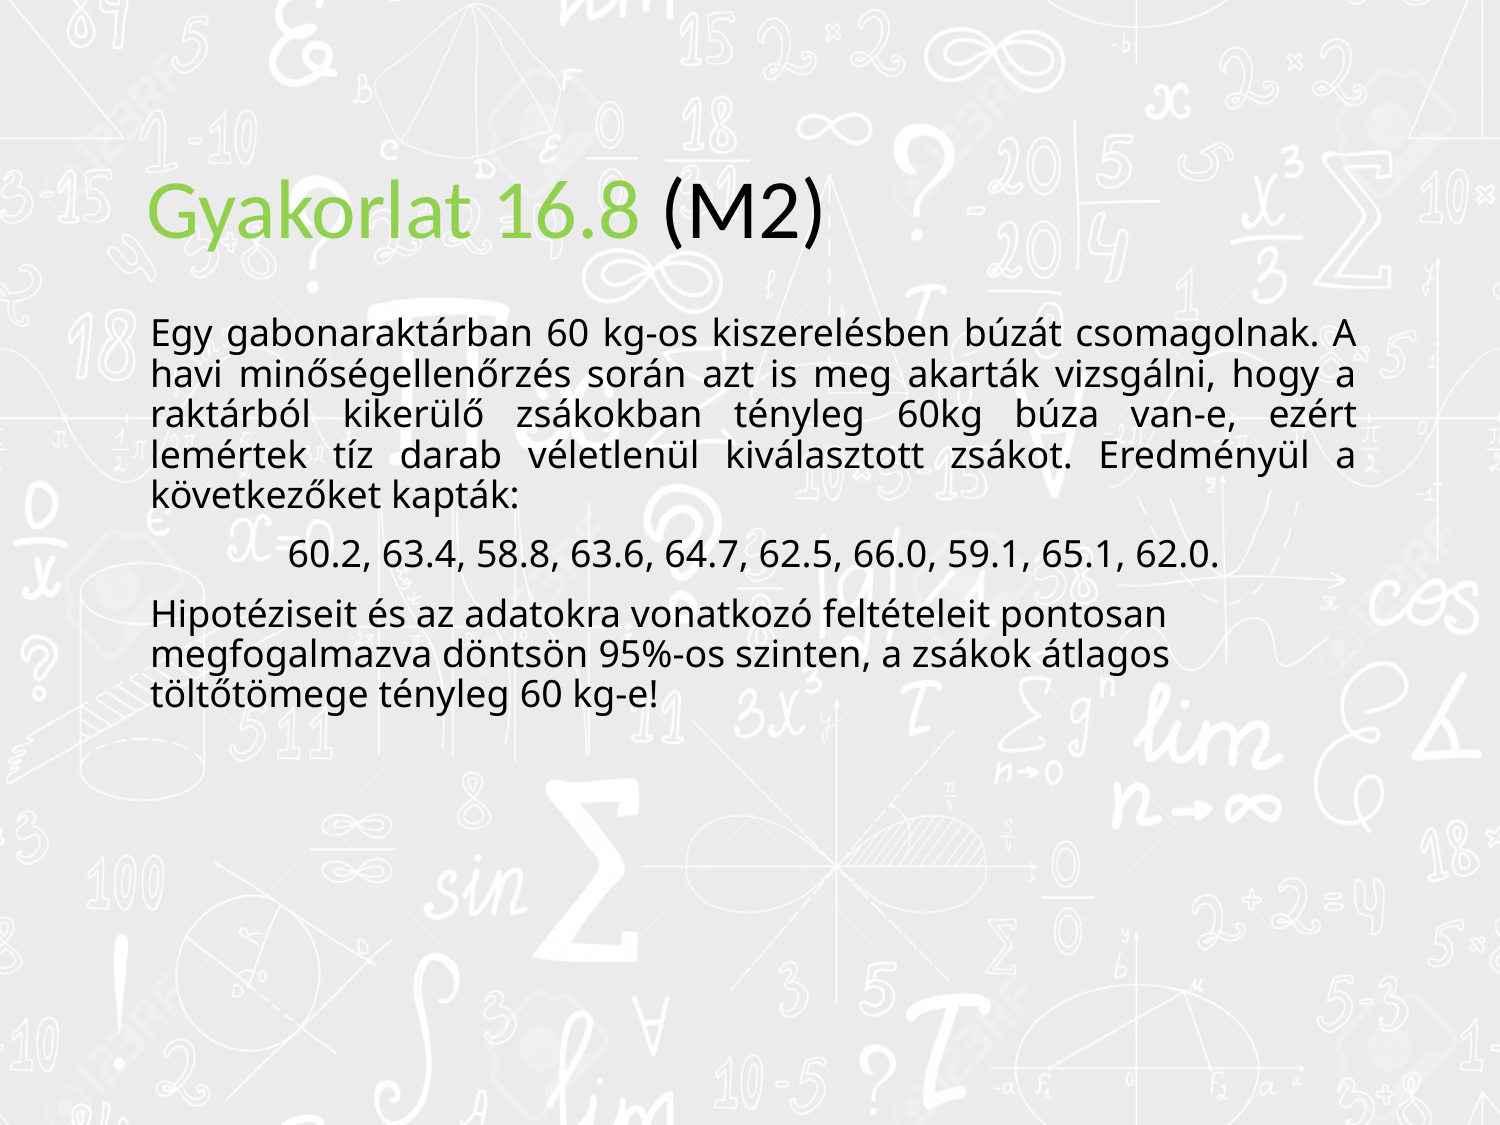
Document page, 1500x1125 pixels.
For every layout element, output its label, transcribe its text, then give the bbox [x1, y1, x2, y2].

title Gyakorlat 16.8 (M2) [131, 79, 1370, 344]
list Egy gabonaraktárban 60 kg-os kiszerelésben búzát csomagolnak. A havi minőségellenőrzés során azt is meg akarták vizsgálni, hogy a raktárból kikerülő zsákokban tényleg 60kg búza van-e, ezért lemértek tíz darab véletlenül kiválasztott zsákot. Eredményül a következőket kapták: 60.2, 63.4, 58.8, 63.6, 64.7, 62.5, 66.0, 59.1, 65.1, 62.0. Hipotéziseit és az adatokra vonatkozó feltételeit pontosan megfogalmazva döntsön 95%-os szinten, a zsákok átlagos töltőtömege tényleg 60 kg-e! [135, 306, 1373, 1125]
